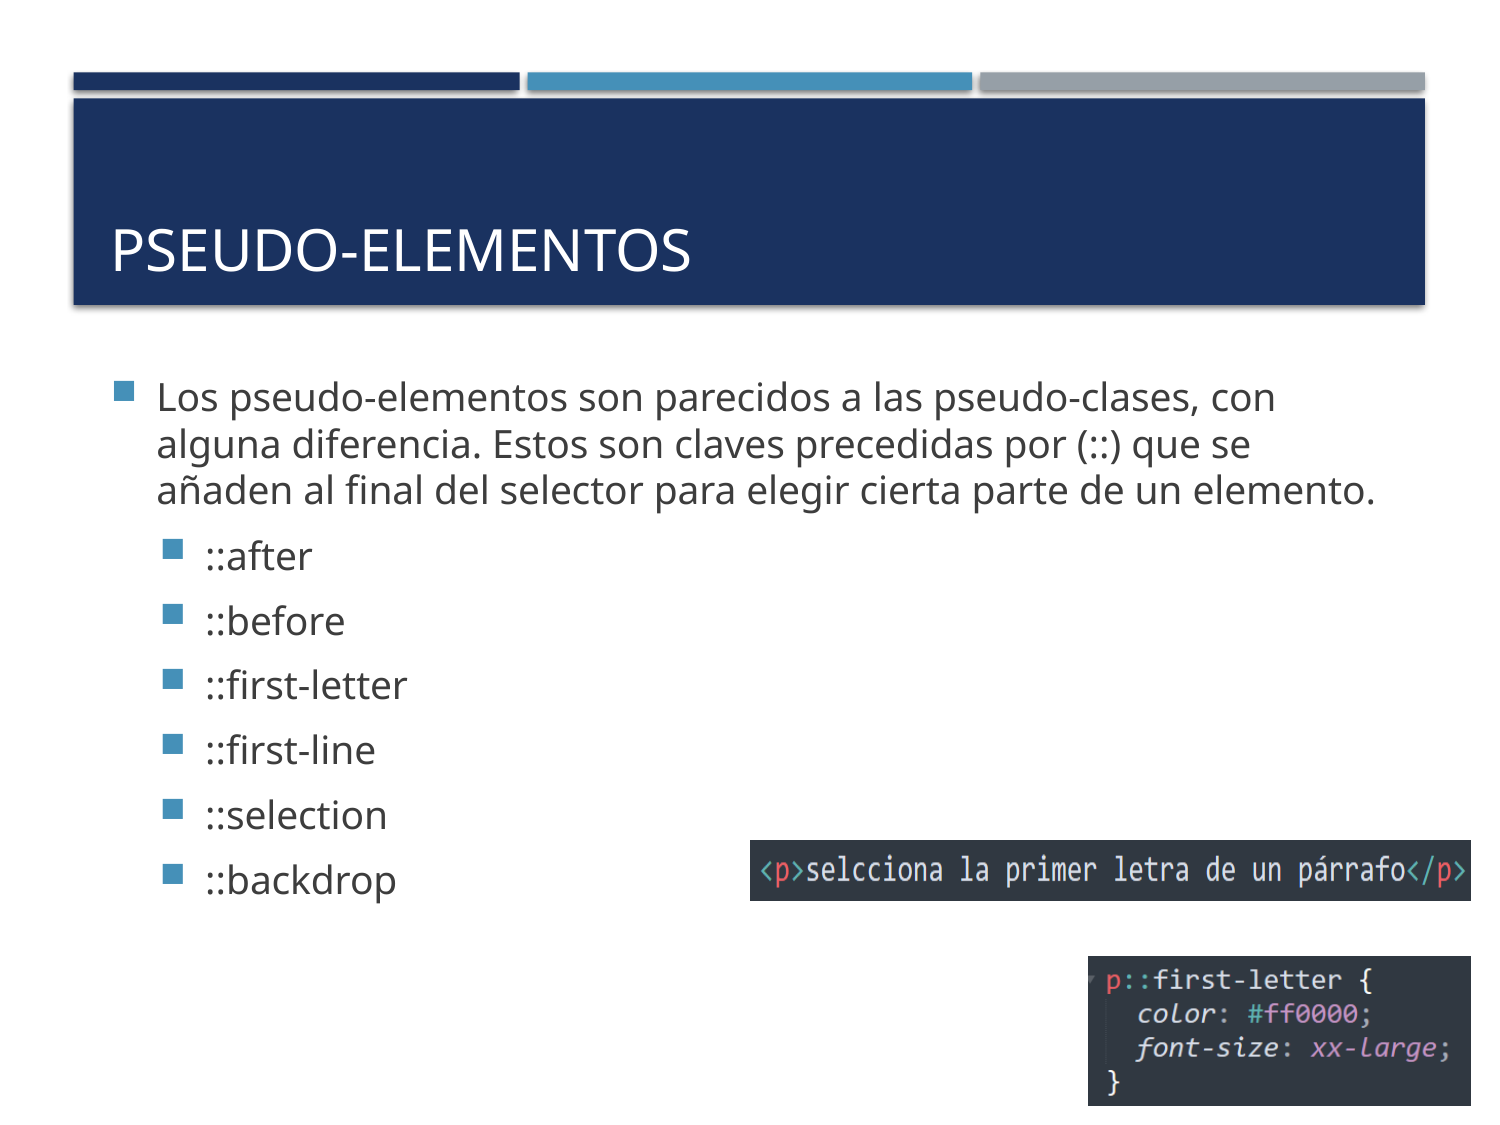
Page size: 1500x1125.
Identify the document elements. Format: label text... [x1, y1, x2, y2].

title Pseudo-elementos [95, 112, 1406, 291]
list Los pseudo-elementos son parecidos a las pseudo-clases, con alguna diferencia. Estos son claves precedidas por (::) que se añaden al final del selector para elegir cierta parte de un elemento. ::after ::before ::first-letter ::first-line ::selection ::backdrop [95, 365, 1406, 962]
picture [1088, 955, 1471, 1107]
picture [749, 839, 1471, 902]
